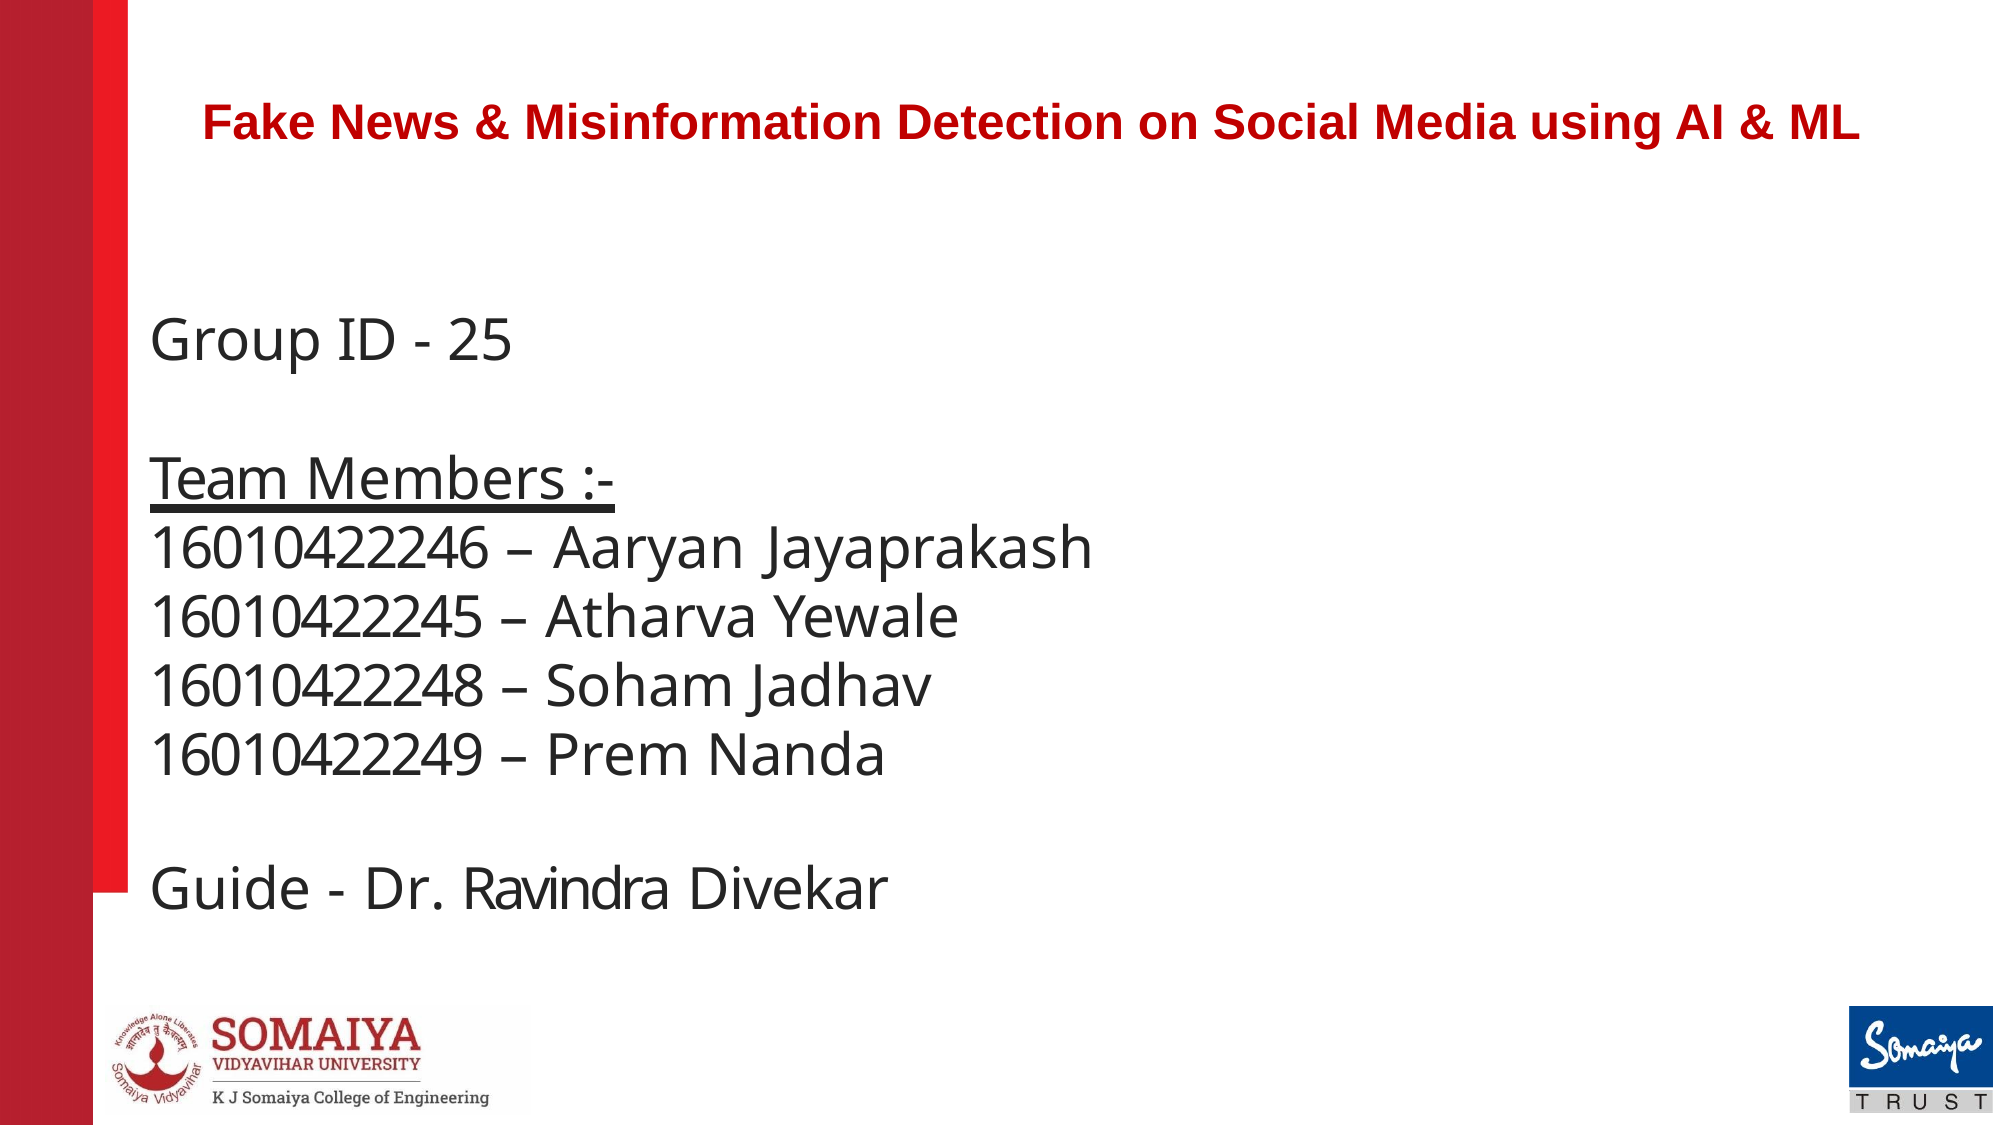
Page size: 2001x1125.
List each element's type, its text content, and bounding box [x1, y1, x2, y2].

list Group ID - 25 Team Members :- 16010422246 – Aaryan Jayaprakash 16010422245 – Atharva Yewale 16010422248 – Soham Jadhav 16010422249 – Prem Nanda Guide - Dr. Ravindra Divekar [536, 207, 1868, 940]
picture [1849, 1006, 1993, 1114]
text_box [0, 0, 532, 1125]
title Fake News & Misinformation Detection on Social Media using AI & ML [536, 24, 2000, 278]
